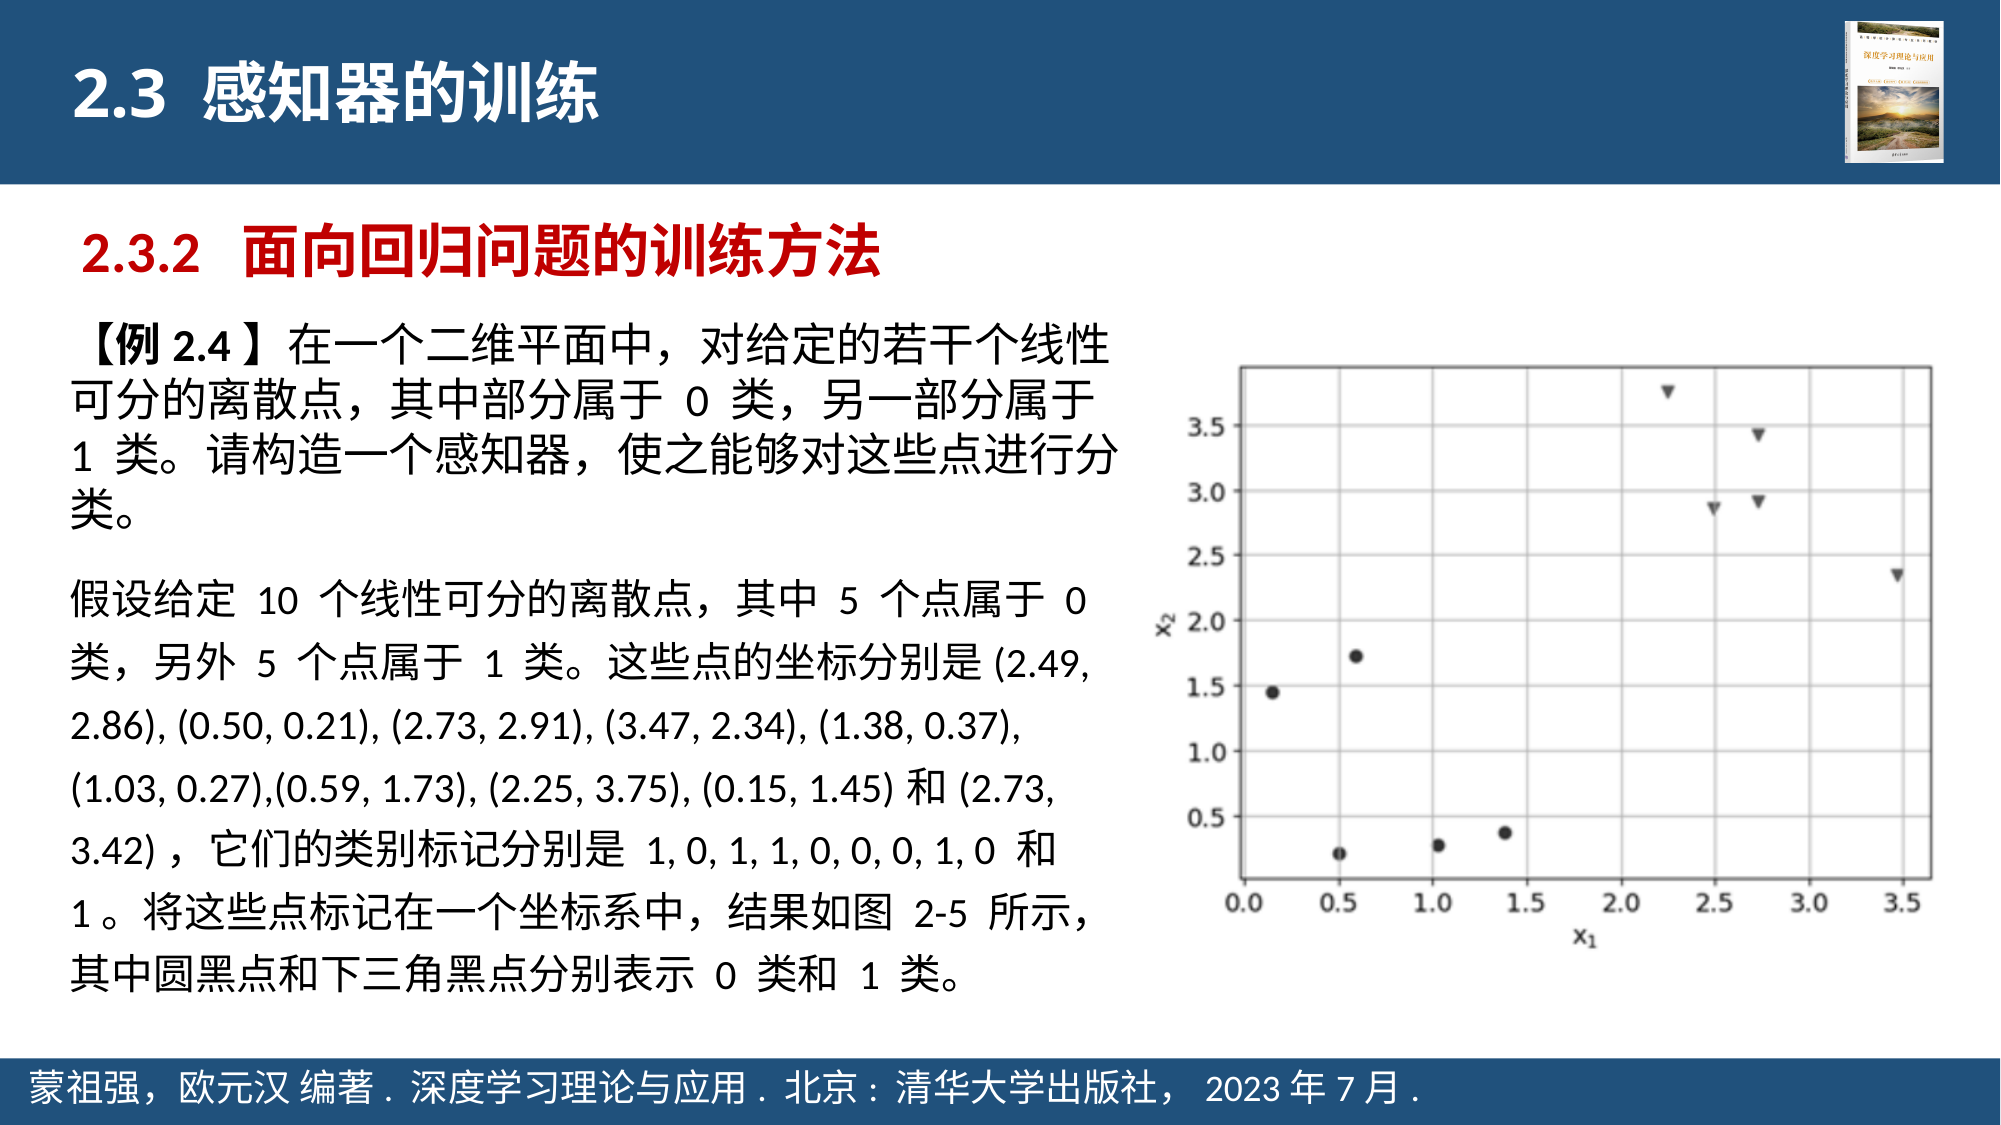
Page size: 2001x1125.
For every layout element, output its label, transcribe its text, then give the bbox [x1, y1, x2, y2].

text_box 2.3.2 面向回归问题的训练方法 [67, 206, 1933, 291]
text_box 【例2.4】在一个二维平面中，对给定的若干个线性可分的离散点，其中部分属于 0 类，另一部分属于 1 类。请构造一个感知器，使之能够对这些点进行分类。 假设给定 10 个线性可分的离散点，其中 5 个点属于 0 类，另外 5 个点属于 1 类。这些点的坐标分别是(2.49, 2.86), (0.50, 0.21), (2.73, 2.91), (3.47, 2.34), (1.38, 0.37), (1.03, 0.27),(0.59, 1.73), (2.25, 3.75), (0.15, 1.45)和(2.73, 3.42)，它们的类别标记分别是 1, 0, 1, 1, 0, 0, 0, 1, 0 和 1。将这些点标记在一个坐标系中，结果如图 2-5 所示，其中圆黑点和下三角黑点分别表示 0 类和 1 类。 [55, 308, 1137, 1093]
picture [1136, 333, 1946, 955]
text_box 2.3 感知器的训练 [55, 42, 1555, 140]
picture [1844, 21, 1944, 163]
